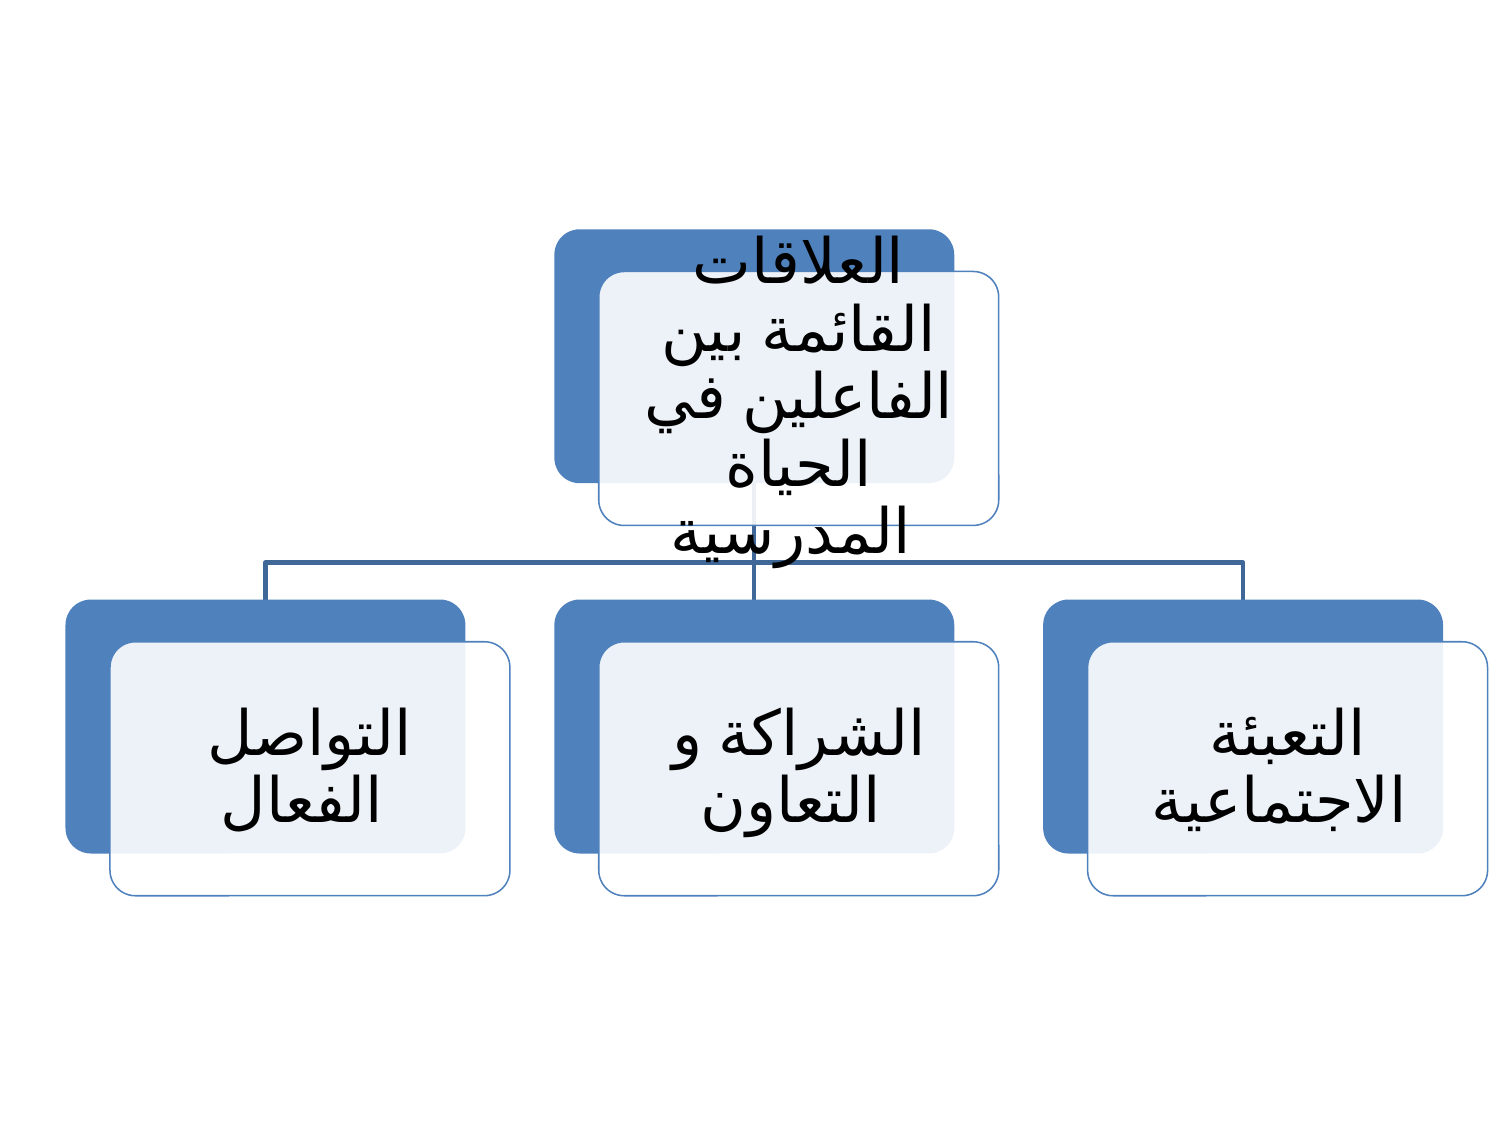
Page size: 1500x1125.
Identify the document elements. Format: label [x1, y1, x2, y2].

text_box [52, 228, 1500, 897]
